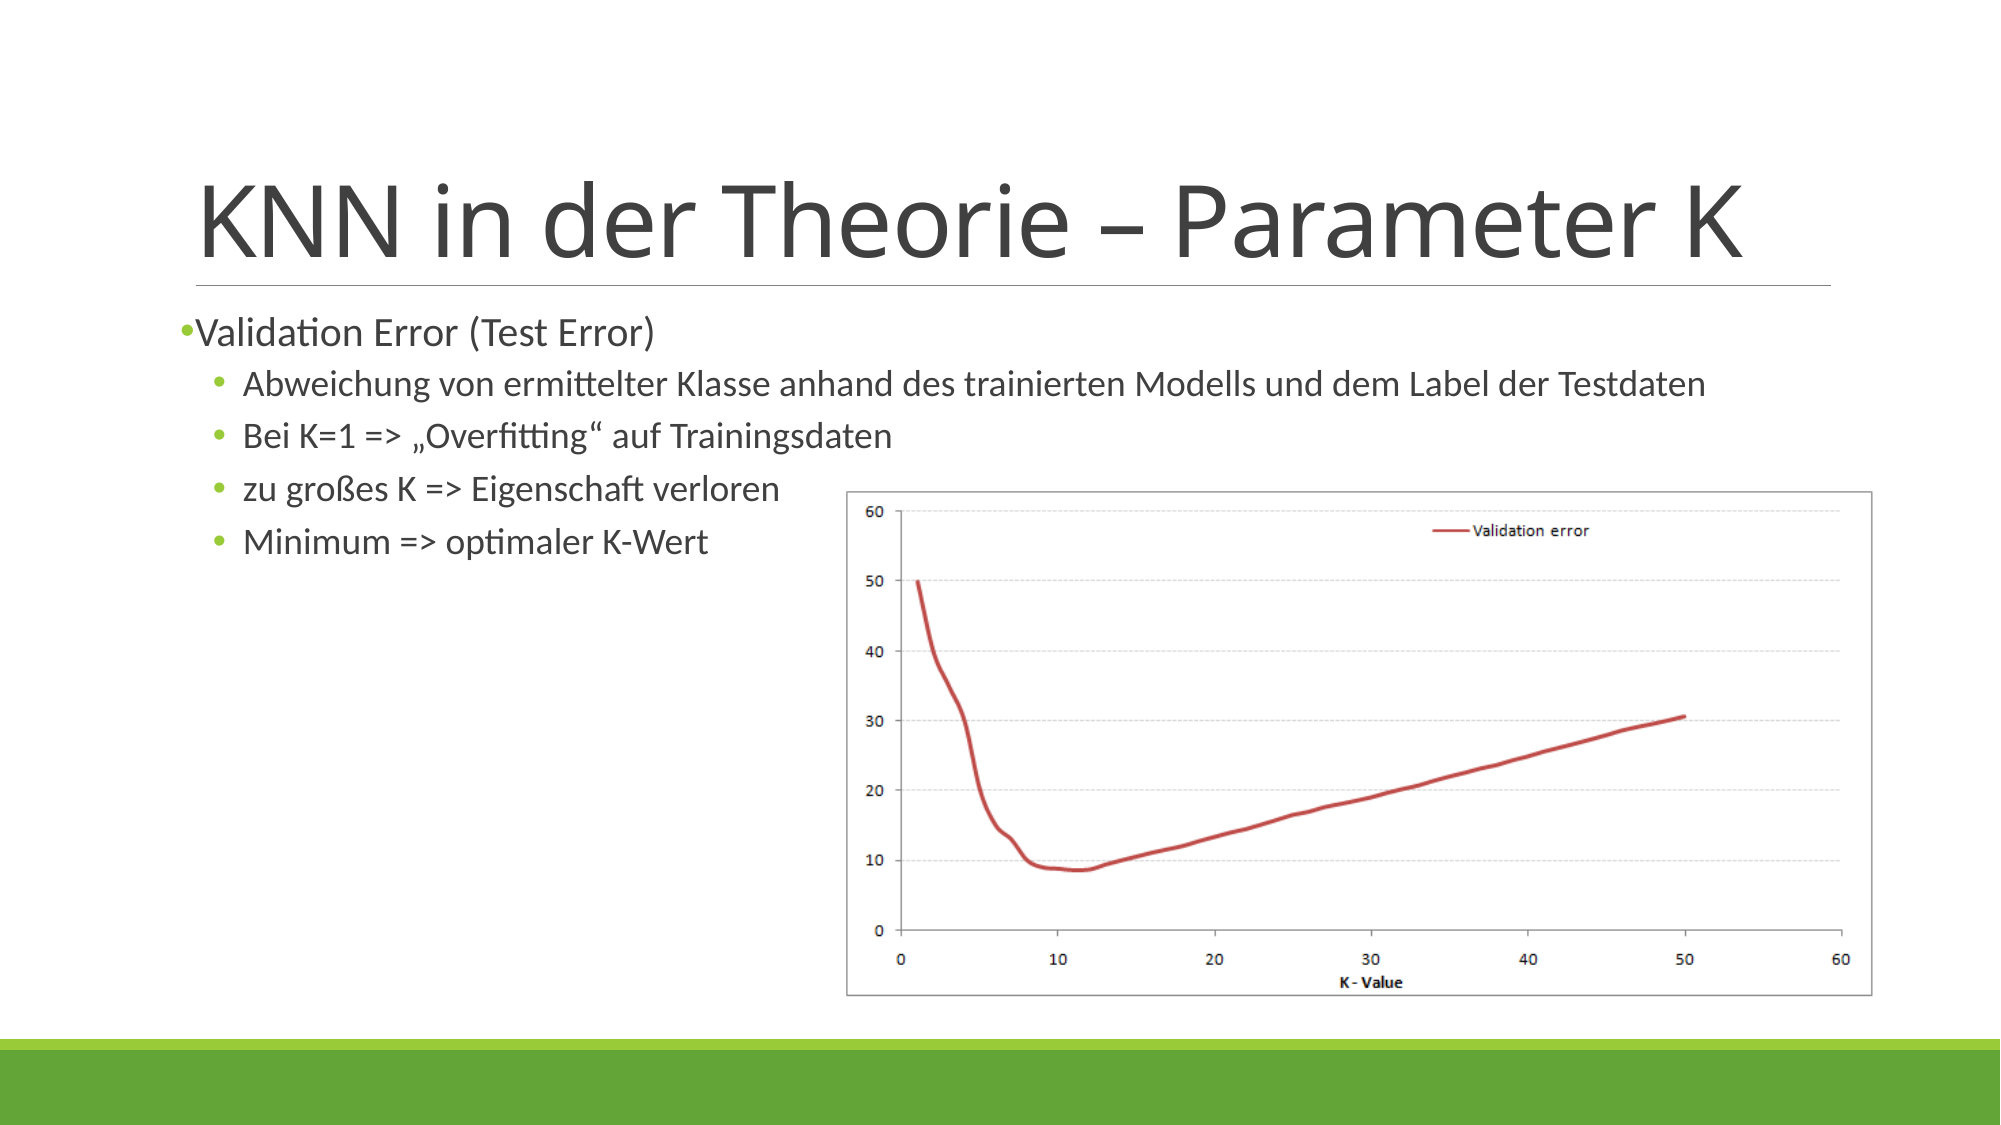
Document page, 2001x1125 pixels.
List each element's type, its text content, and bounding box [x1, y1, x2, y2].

title KNN in der Theorie – Parameter K [180, 47, 1830, 285]
picture [845, 490, 1875, 999]
list Validation Error (Test Error) Abweichung von ermittelter Klasse anhand des trainierten Modells und dem Label der Testdaten Bei K=1 => „Overfitting“ auf Trainingsdaten zu großes K => Eigenschaft verloren Minimum => optimaler K-Wert [180, 302, 1830, 963]
